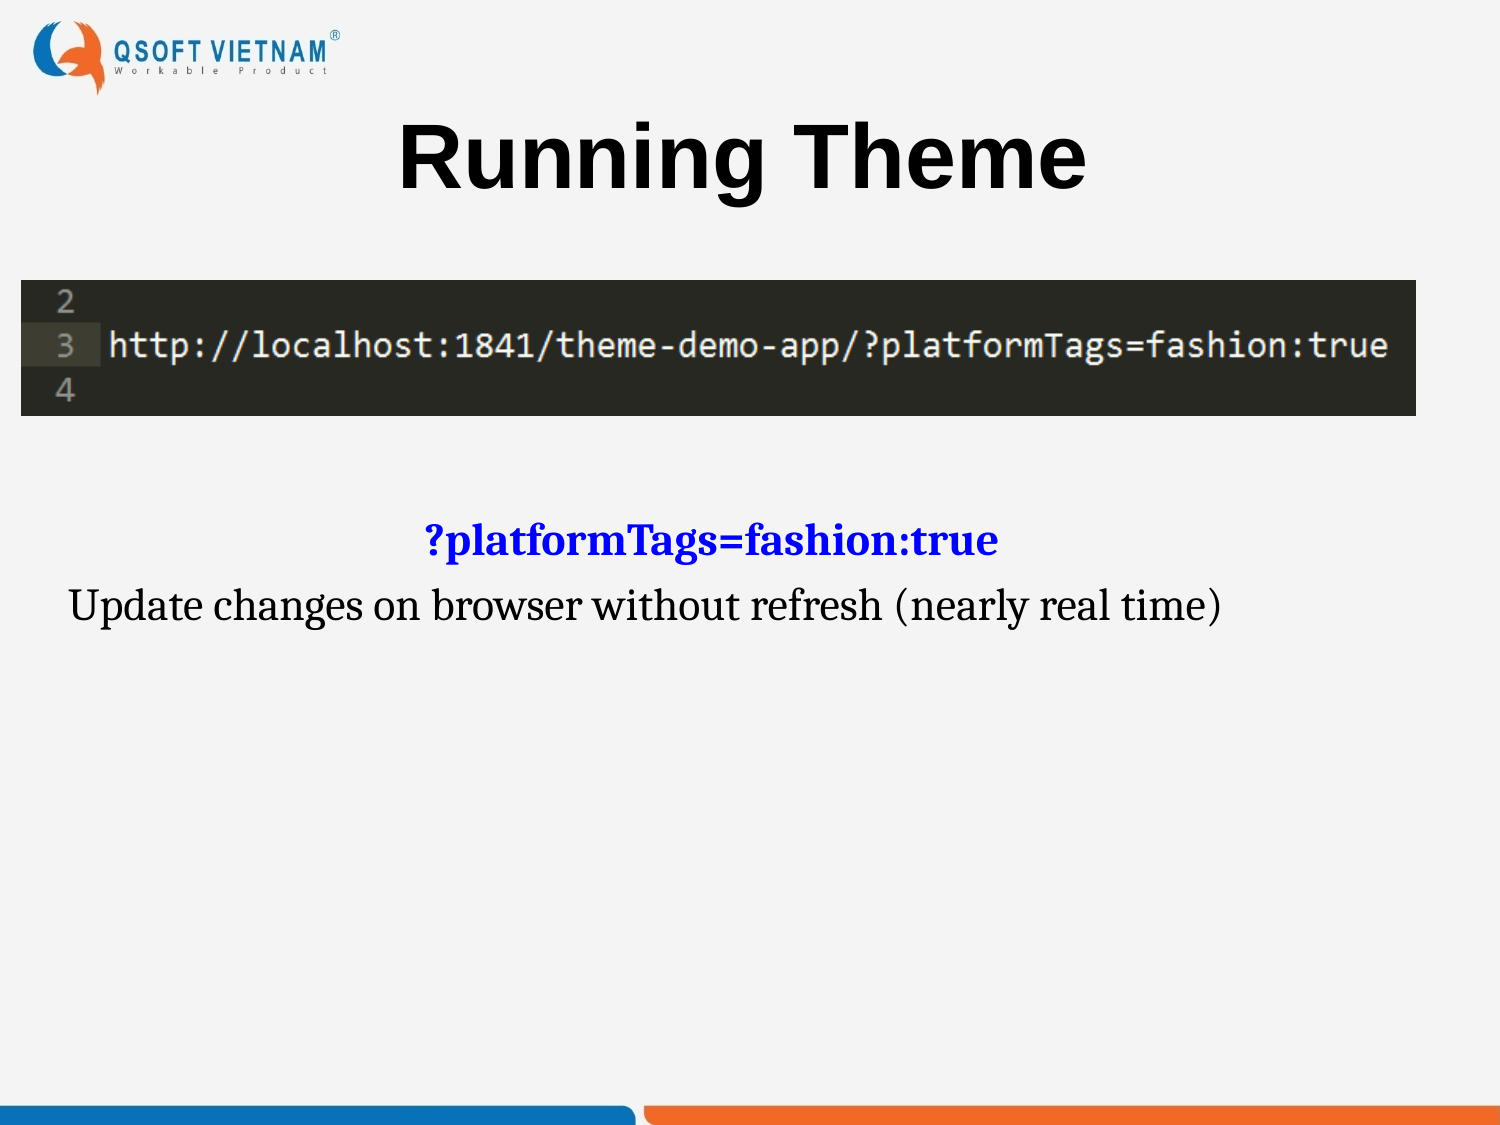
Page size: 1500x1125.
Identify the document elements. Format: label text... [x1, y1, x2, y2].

list ?platformTags=fashion:true Update changes on browser without refresh (nearly real time) [52, 245, 1466, 1088]
picture [0, 0, 1500, 1125]
title Running Theme [21, 79, 1466, 225]
